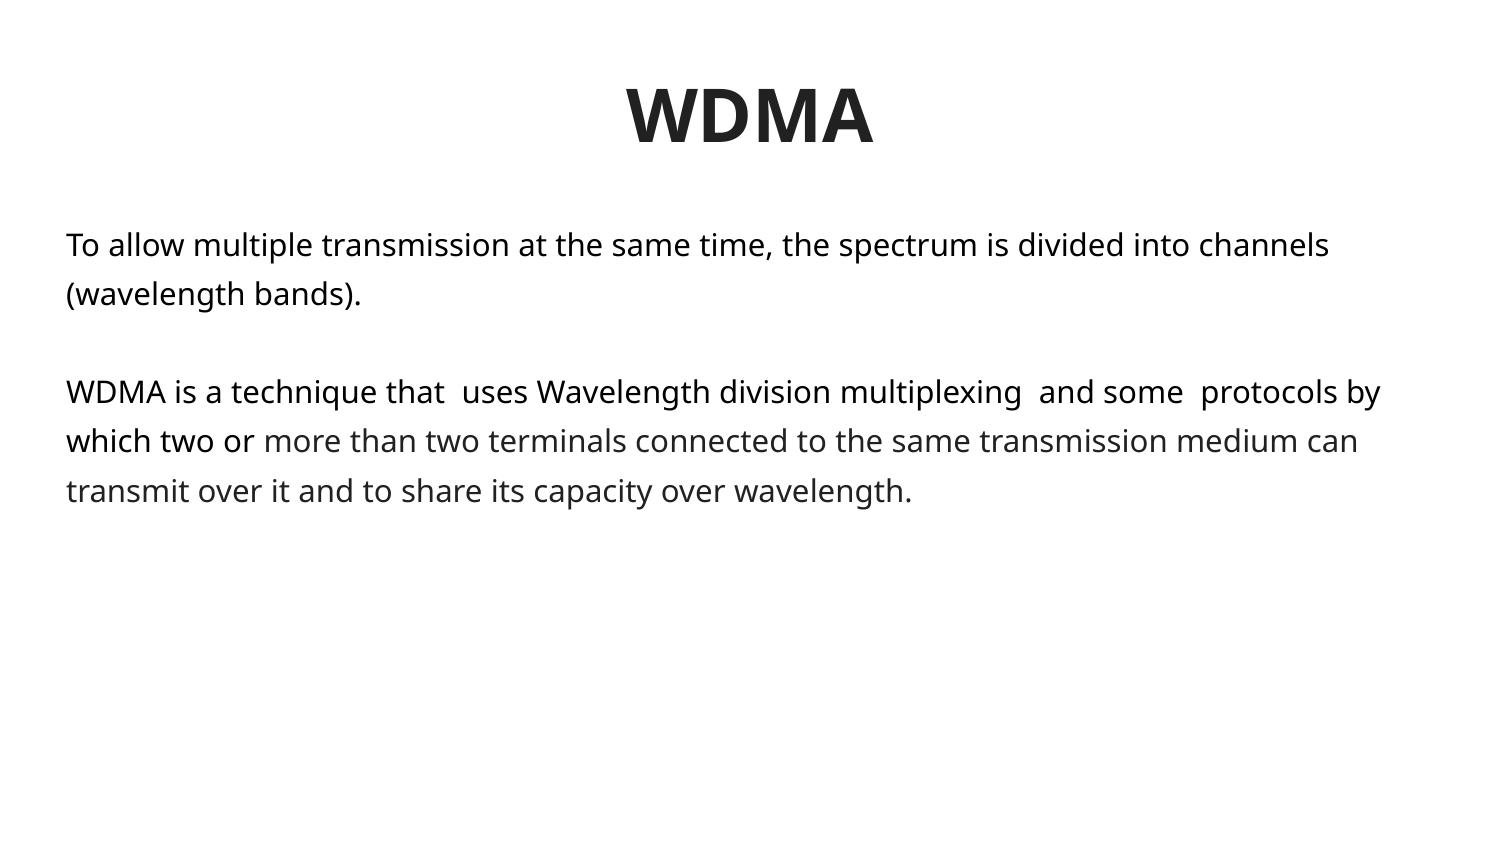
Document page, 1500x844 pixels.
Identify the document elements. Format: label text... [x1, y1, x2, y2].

title WDMA [51, 48, 1449, 180]
list To allow multiple transmission at the same time, the spectrum is divided into channels (wavelength bands). WDMA is a technique that uses Wavelength division multiplexing and some protocols by which two or more than two terminals connected to the same transmission medium can transmit over it and to share its capacity over wavelength. [51, 201, 1449, 750]
